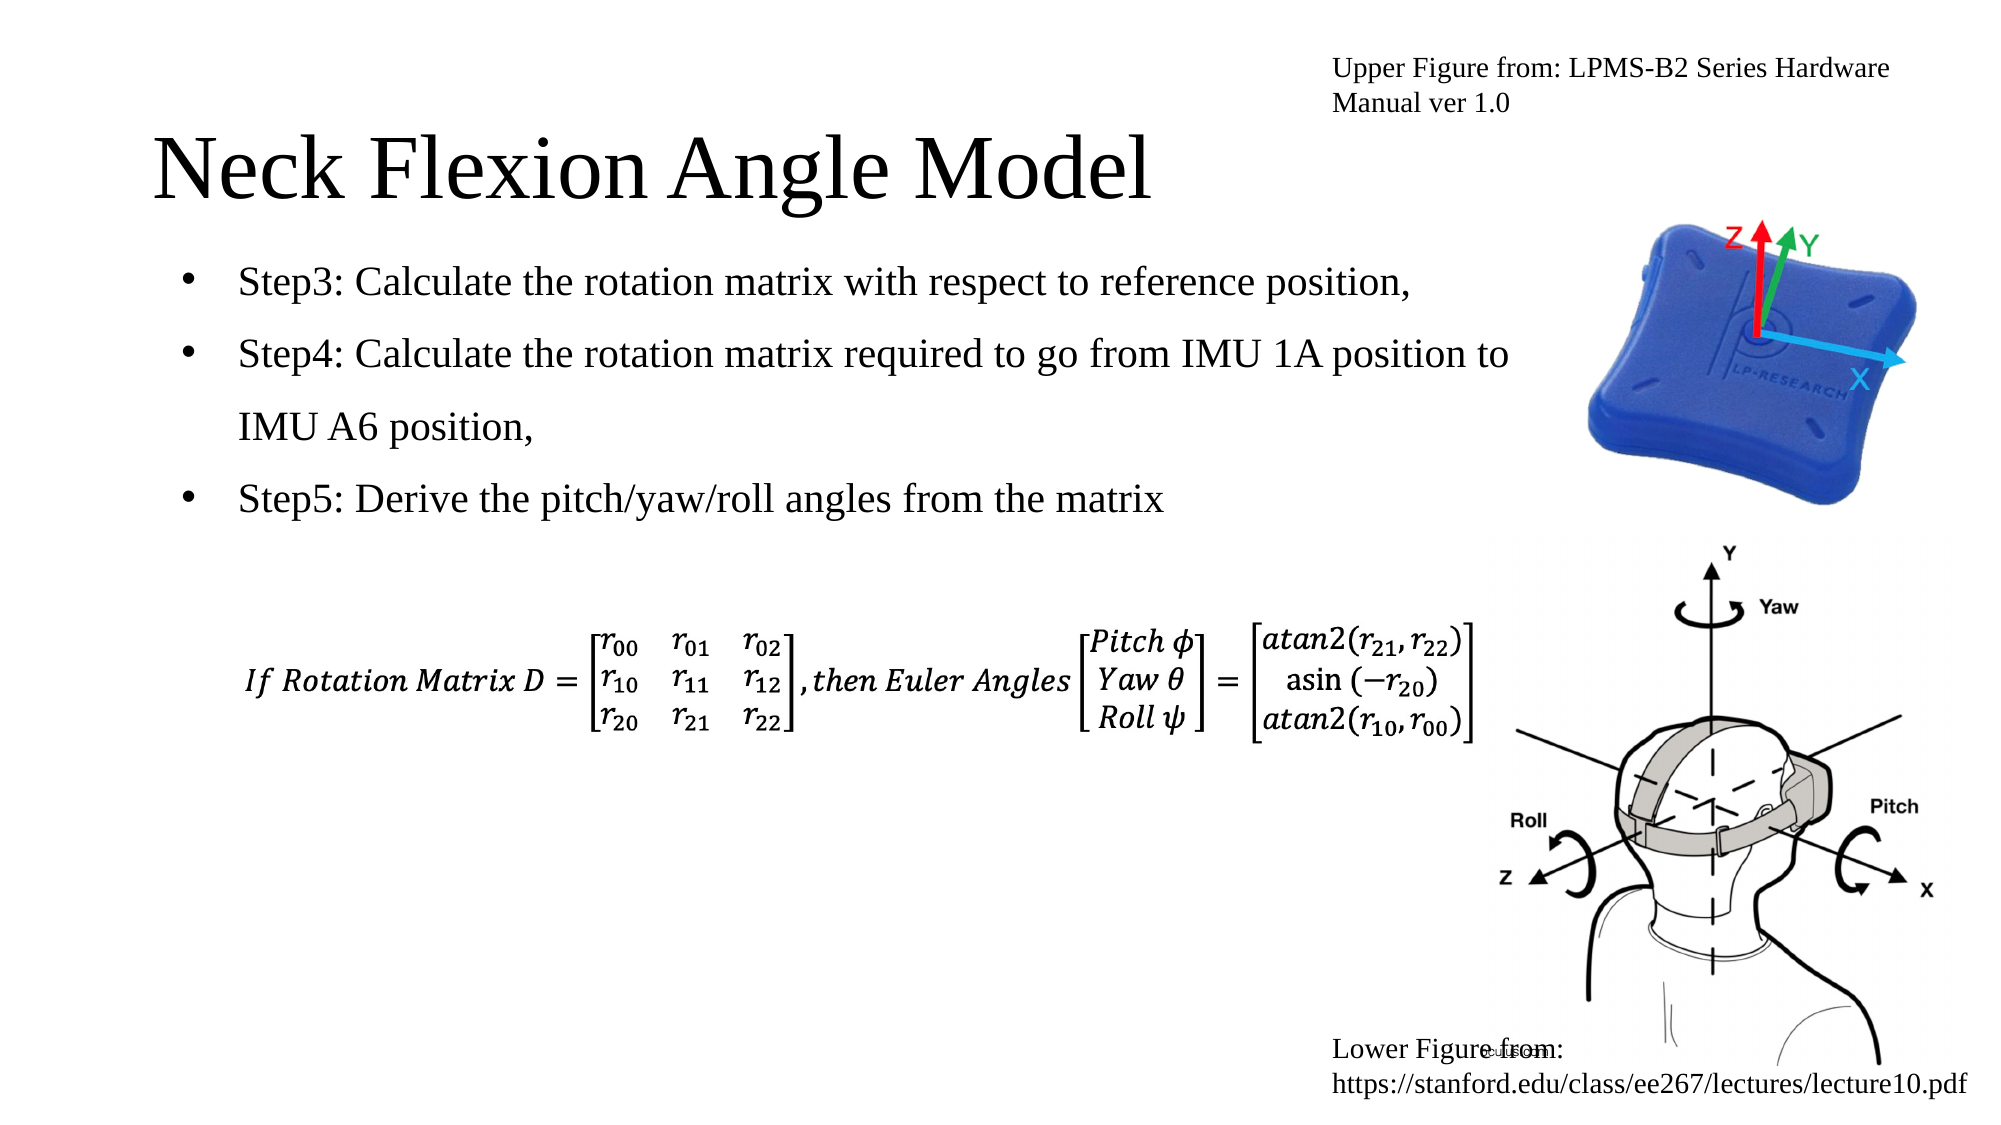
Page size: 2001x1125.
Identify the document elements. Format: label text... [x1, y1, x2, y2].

title Neck Flexion Angle Model [137, 59, 1863, 254]
picture [237, 531, 1964, 1066]
text_box Lower Figure from: https://stanford.edu/class/ee267/lectures/lecture10.pdf [1317, 1022, 1993, 1107]
text_box Upper Figure from: LPMS-B2 Series Hardware Manual ver 1.0 [1317, 40, 1964, 126]
list [137, 254, 1579, 996]
picture [1581, 198, 1935, 522]
